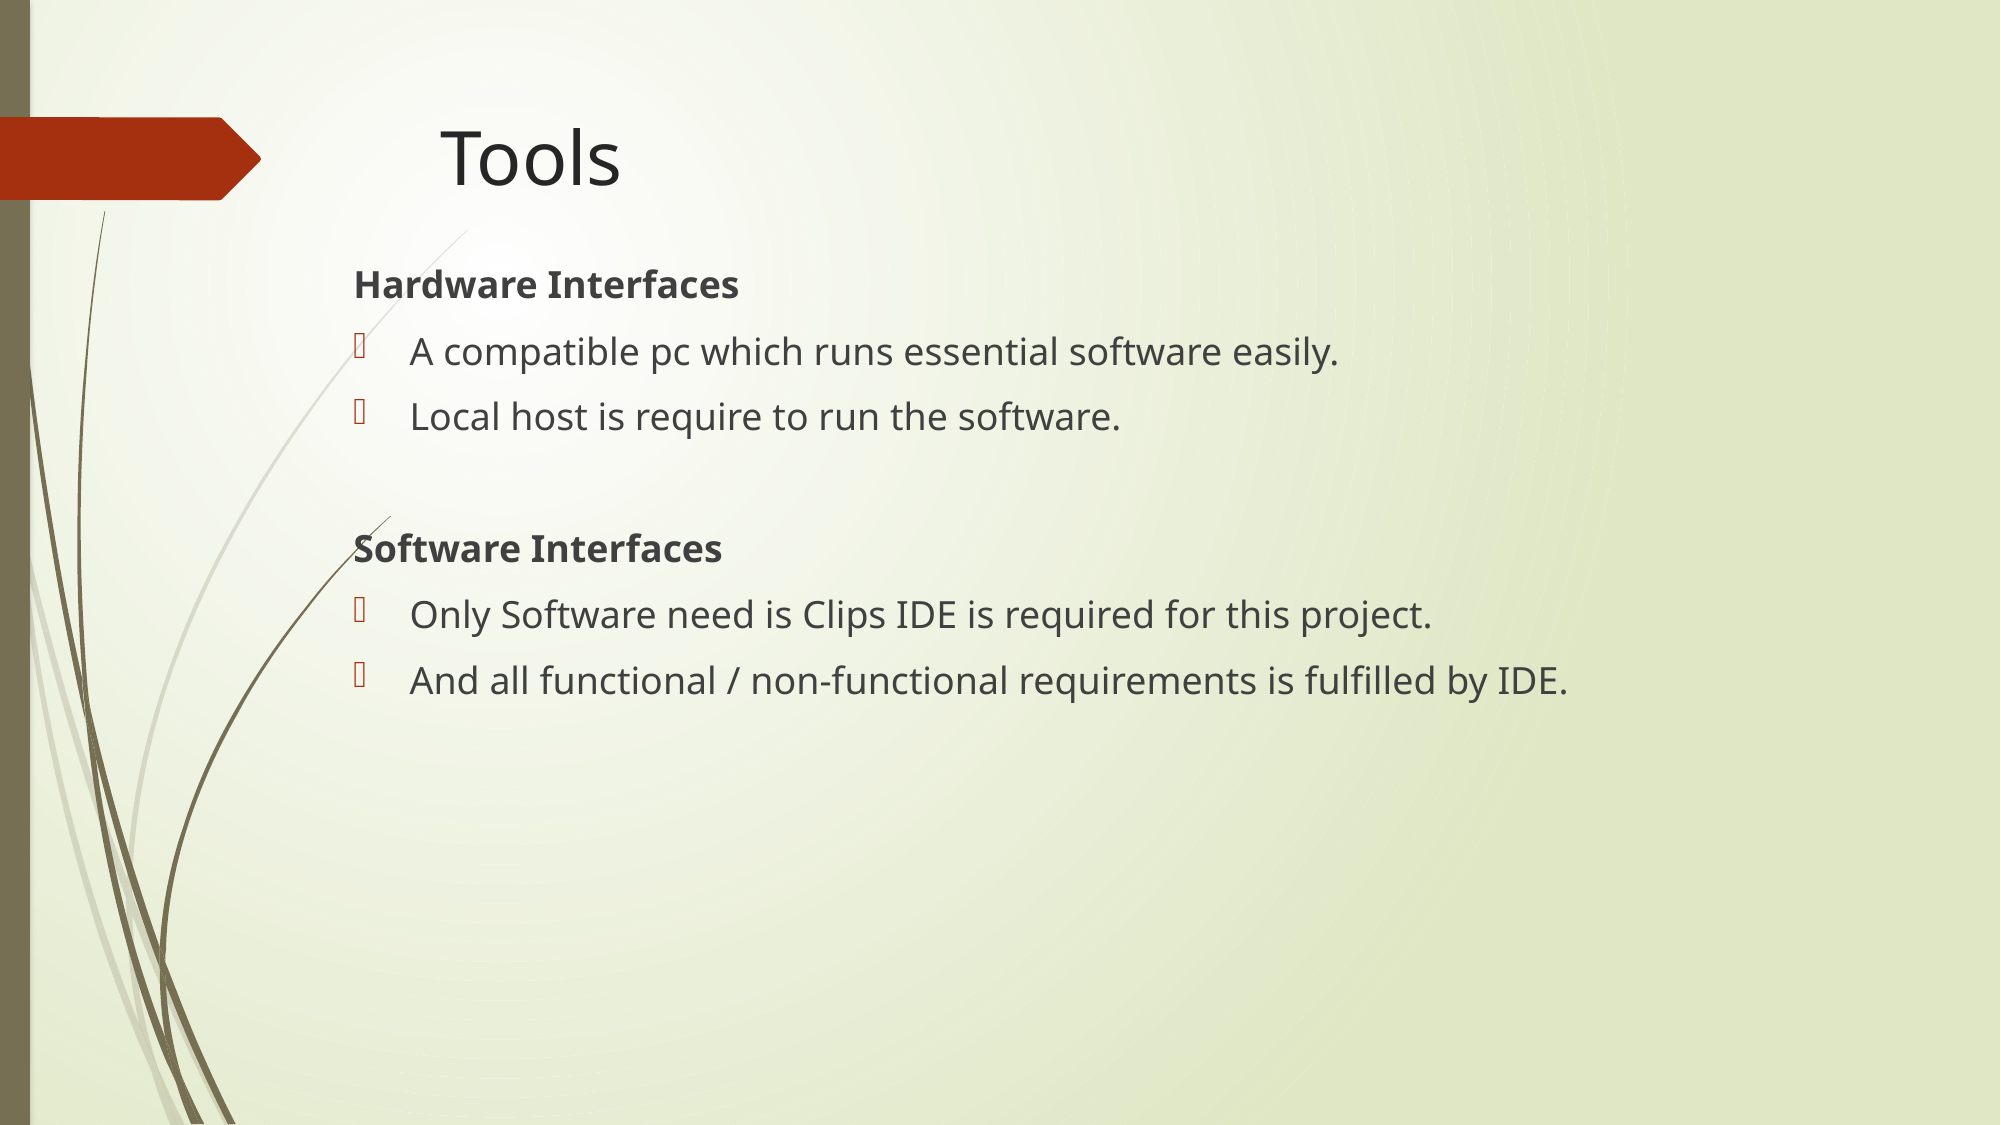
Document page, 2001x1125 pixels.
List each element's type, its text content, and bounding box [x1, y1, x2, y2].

list Hardware Interfaces A compatible pc which runs essential software easily. Local host is require to run the software. Software Interfaces Only Software need is Clips IDE is required for this project. And all functional / non-functional requirements is fulfilled by IDE. [338, 254, 1801, 874]
title Tools [425, 102, 1888, 313]
